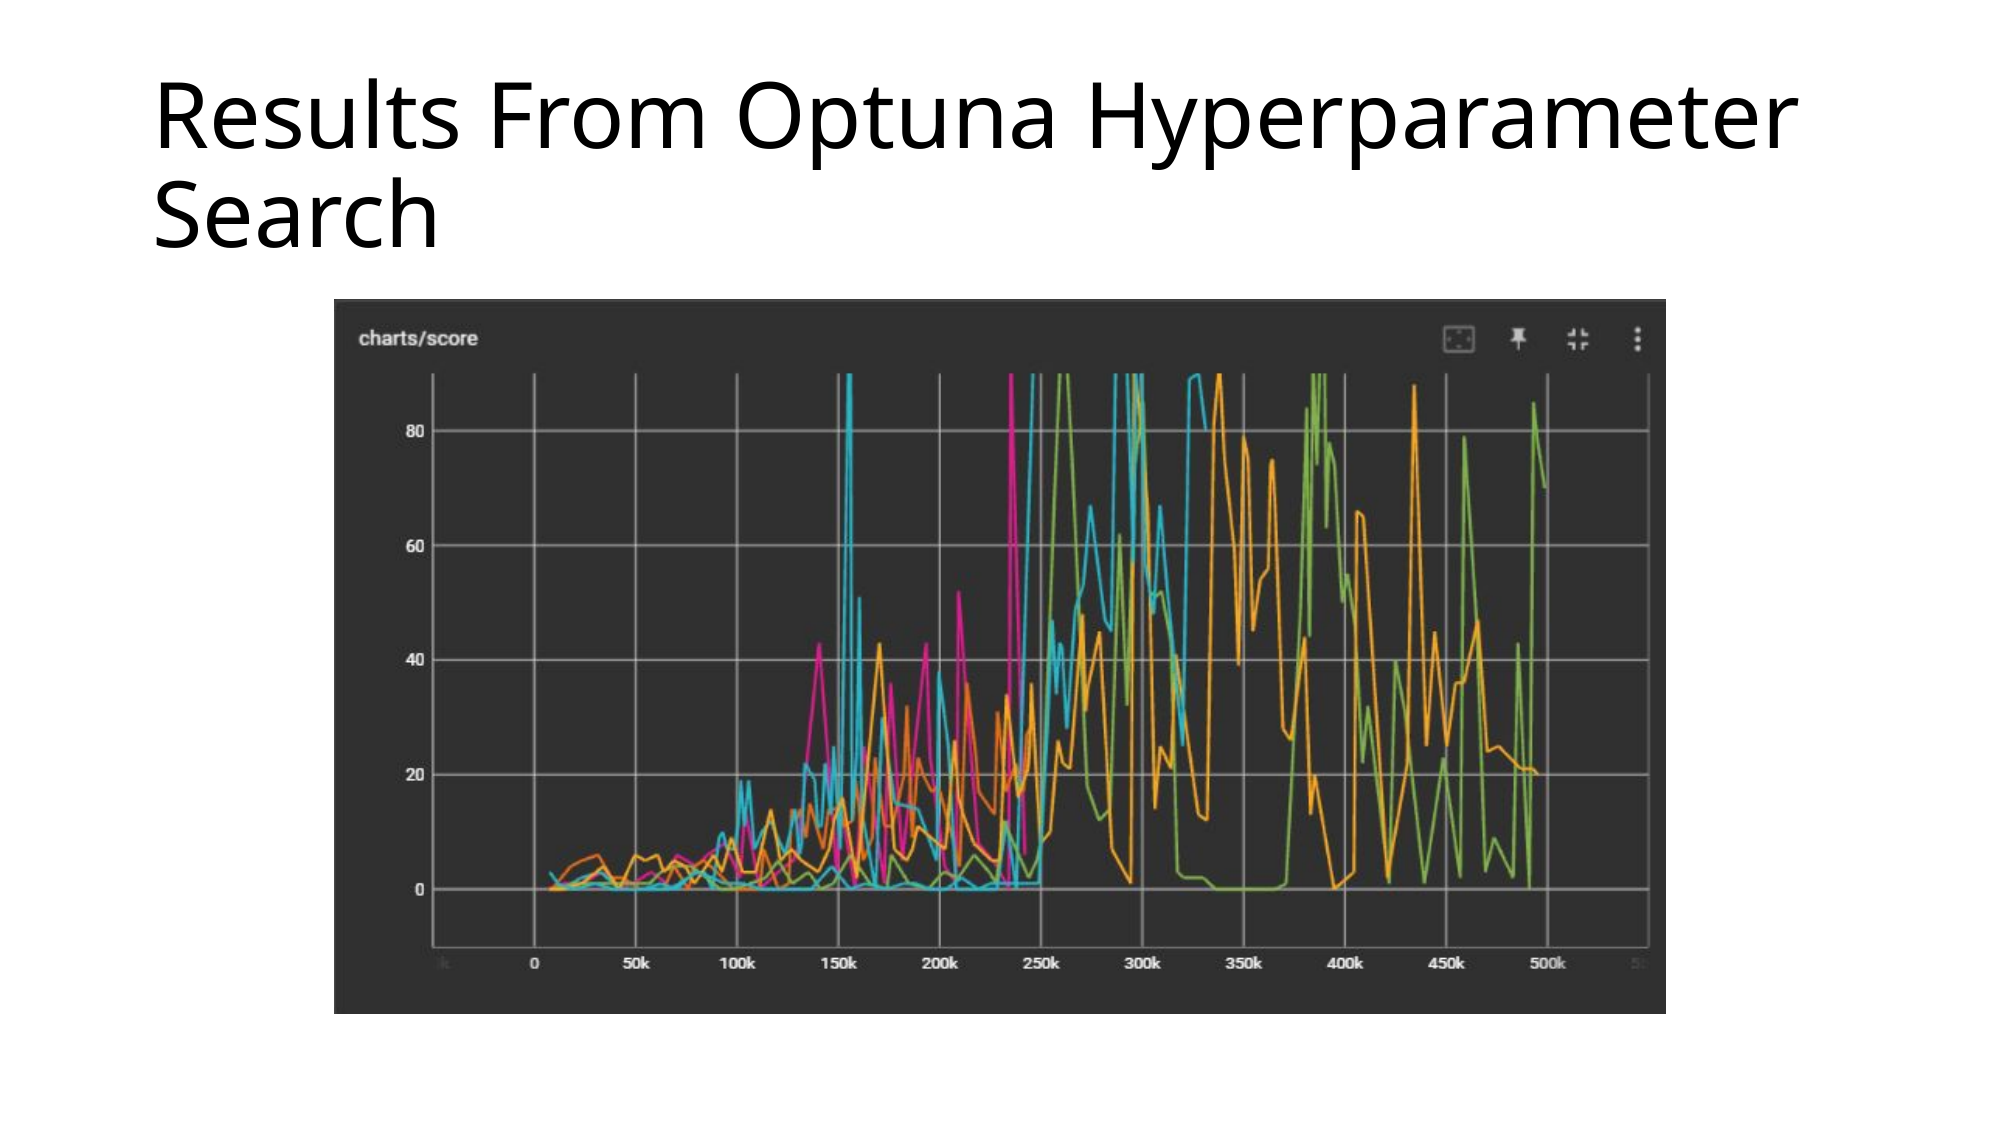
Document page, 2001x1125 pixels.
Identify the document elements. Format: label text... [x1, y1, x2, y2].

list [334, 299, 1666, 1014]
title Results From Optuna Hyperparameter Search [137, 59, 1863, 278]
